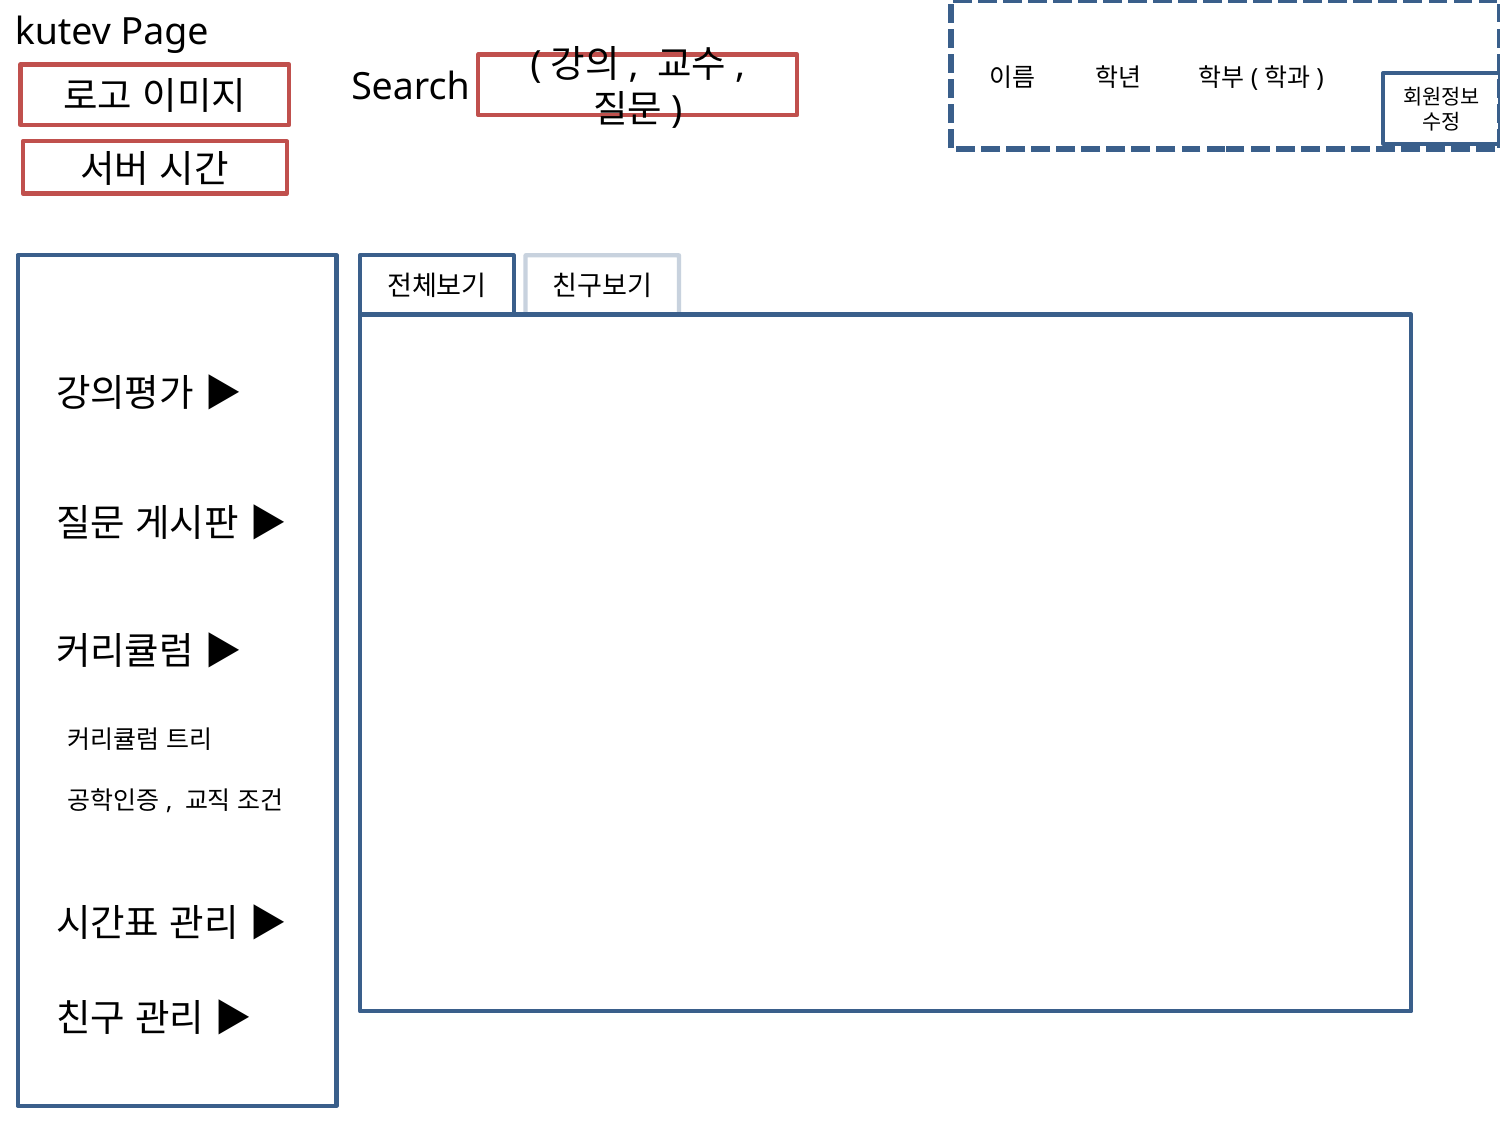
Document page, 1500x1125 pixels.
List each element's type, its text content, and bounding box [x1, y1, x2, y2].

text_box 서버 시간 [21, 139, 289, 196]
text_box 친구보기 [523, 253, 681, 312]
text_box 학부(학과) [1184, 54, 1353, 100]
text_box [358, 312, 1413, 1013]
text_box 커리큘럼 트리 [53, 716, 313, 761]
text_box 시간표 관리 ▶ [41, 891, 337, 952]
text_box Search [336, 54, 502, 115]
text_box [949, 0, 1500, 151]
text_box 회원정보 수정 [1381, 71, 1500, 146]
text_box (강의, 교수, 질문) [476, 52, 799, 117]
text_box 학년 [1080, 54, 1164, 100]
text_box 질문 게시판 ▶ [41, 491, 337, 552]
text_box 공학인증, 교직 조건 [53, 776, 313, 822]
text_box 이름 [974, 54, 1057, 100]
text_box [16, 253, 339, 1108]
text_box 로고 이미지 [18, 62, 291, 127]
text_box 커리큘럼 ▶ [41, 619, 337, 680]
text_box 강의평가 ▶ [41, 361, 278, 422]
text_box 전체보기 [358, 253, 516, 312]
text_box kutev Page [0, 0, 290, 60]
text_box 친구 관리 ▶ [41, 986, 337, 1046]
